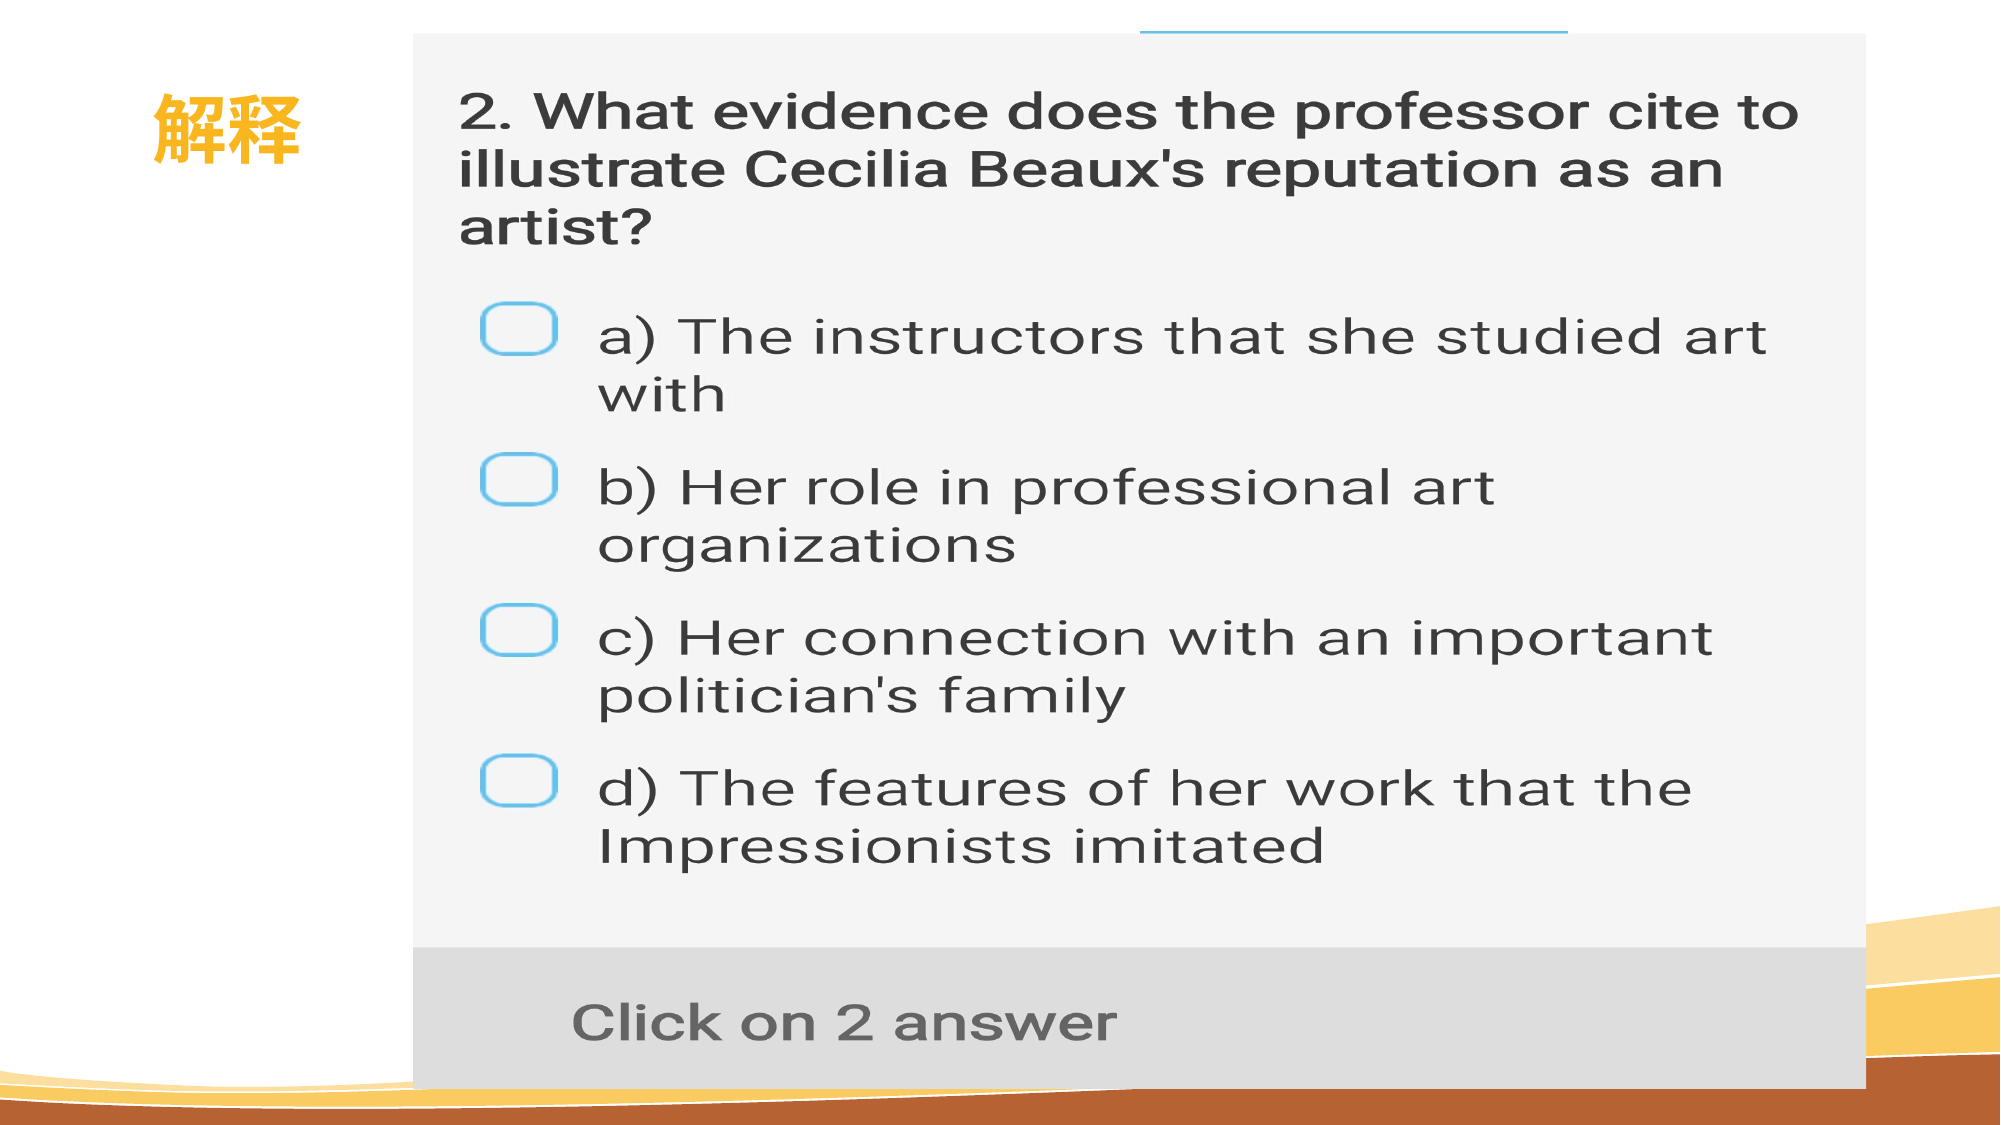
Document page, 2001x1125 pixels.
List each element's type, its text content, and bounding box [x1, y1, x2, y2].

title 解释 [137, 59, 413, 208]
picture [413, 31, 1867, 1089]
